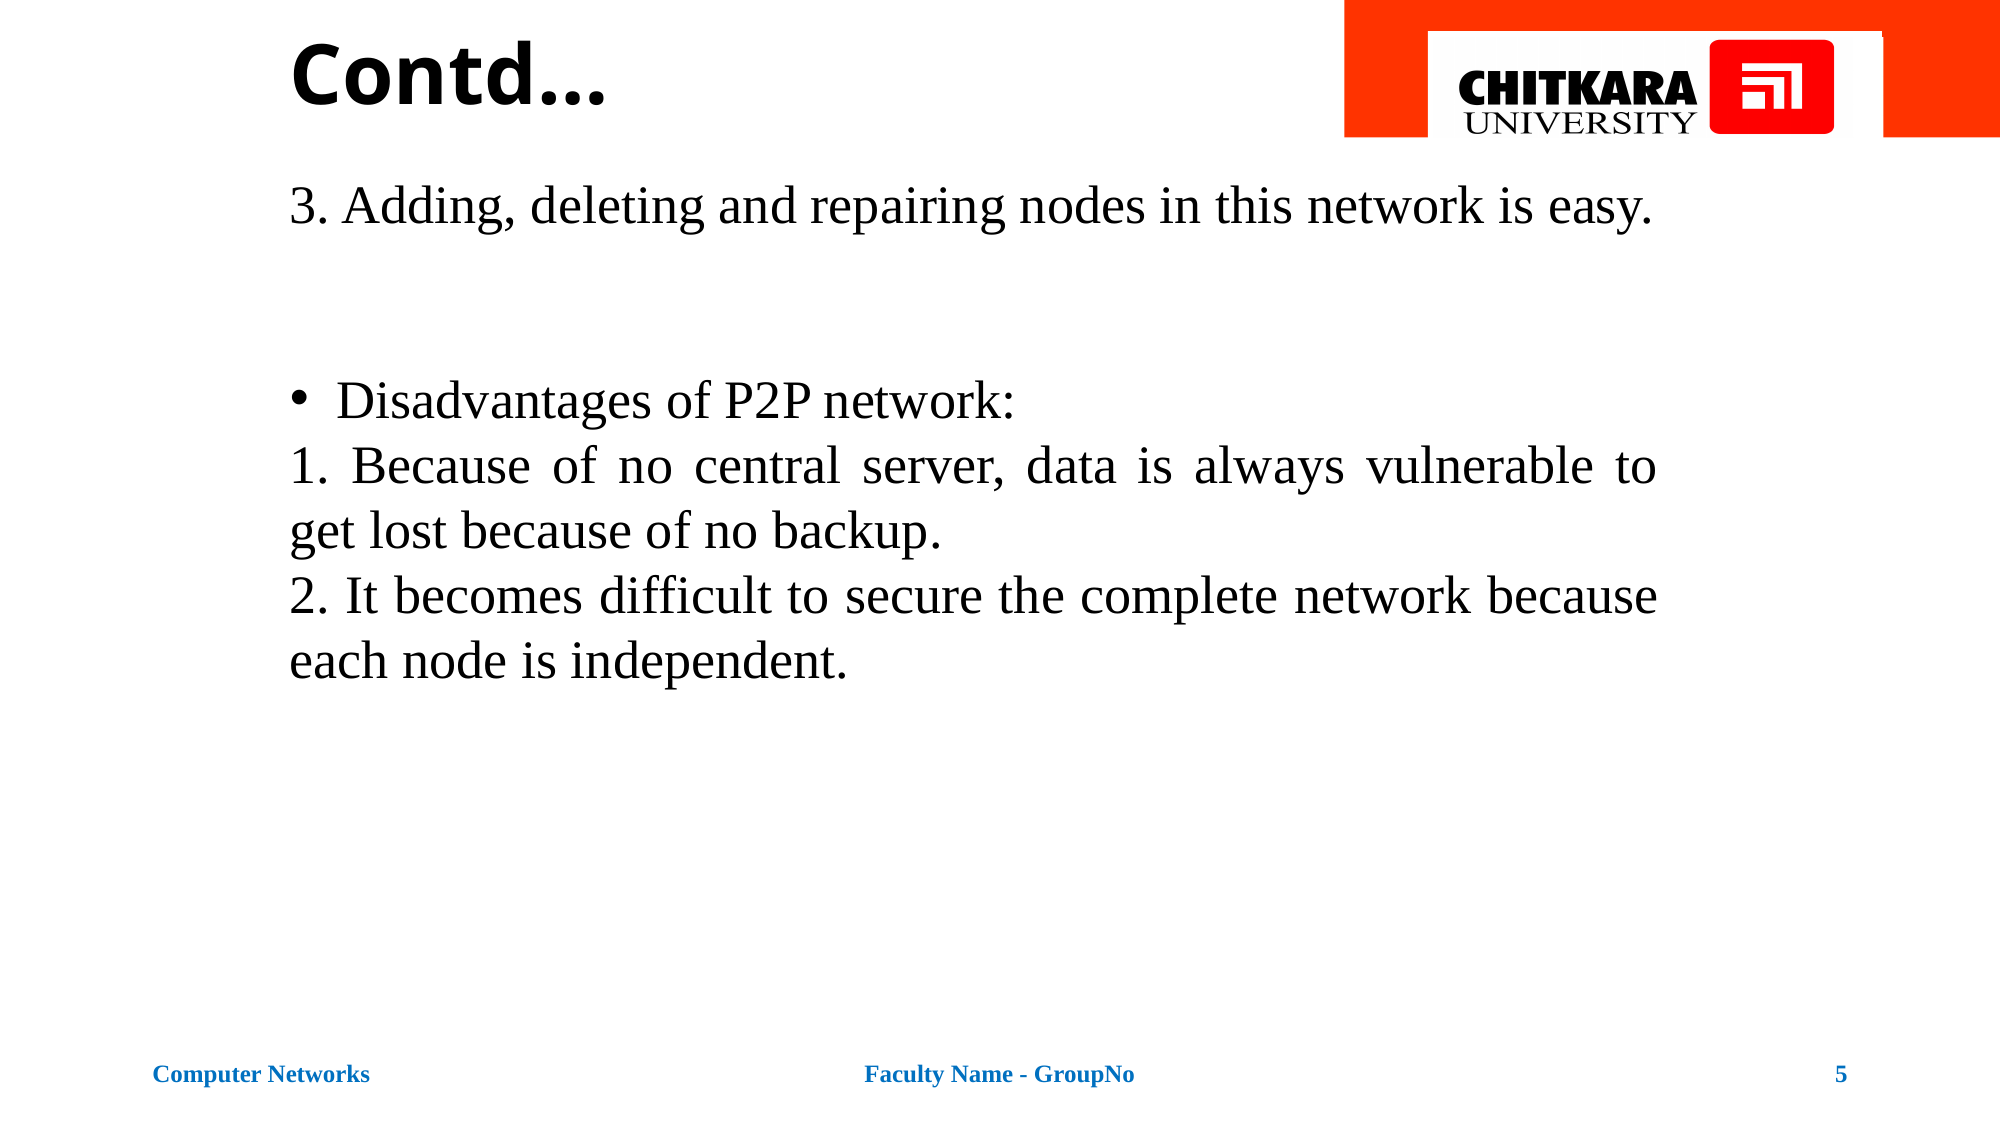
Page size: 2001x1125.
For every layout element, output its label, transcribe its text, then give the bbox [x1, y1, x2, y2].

picture [1490, 37, 1854, 138]
title Contd… [287, 0, 1490, 162]
text_box 3. Adding, deleting and repairing nodes in this network is easy. Disadvantages of P2P network: 1. Because of no central server, data is always vulnerable to get lost because of no backup. 2. It becomes difficult to secure the complete network because each node is independent. [275, 162, 1675, 742]
slide_number Computer Networks [137, 1042, 588, 1103]
footer Faculty Name - GroupNo [662, 1042, 1338, 1103]
slide_number 5 [1412, 1042, 1863, 1103]
